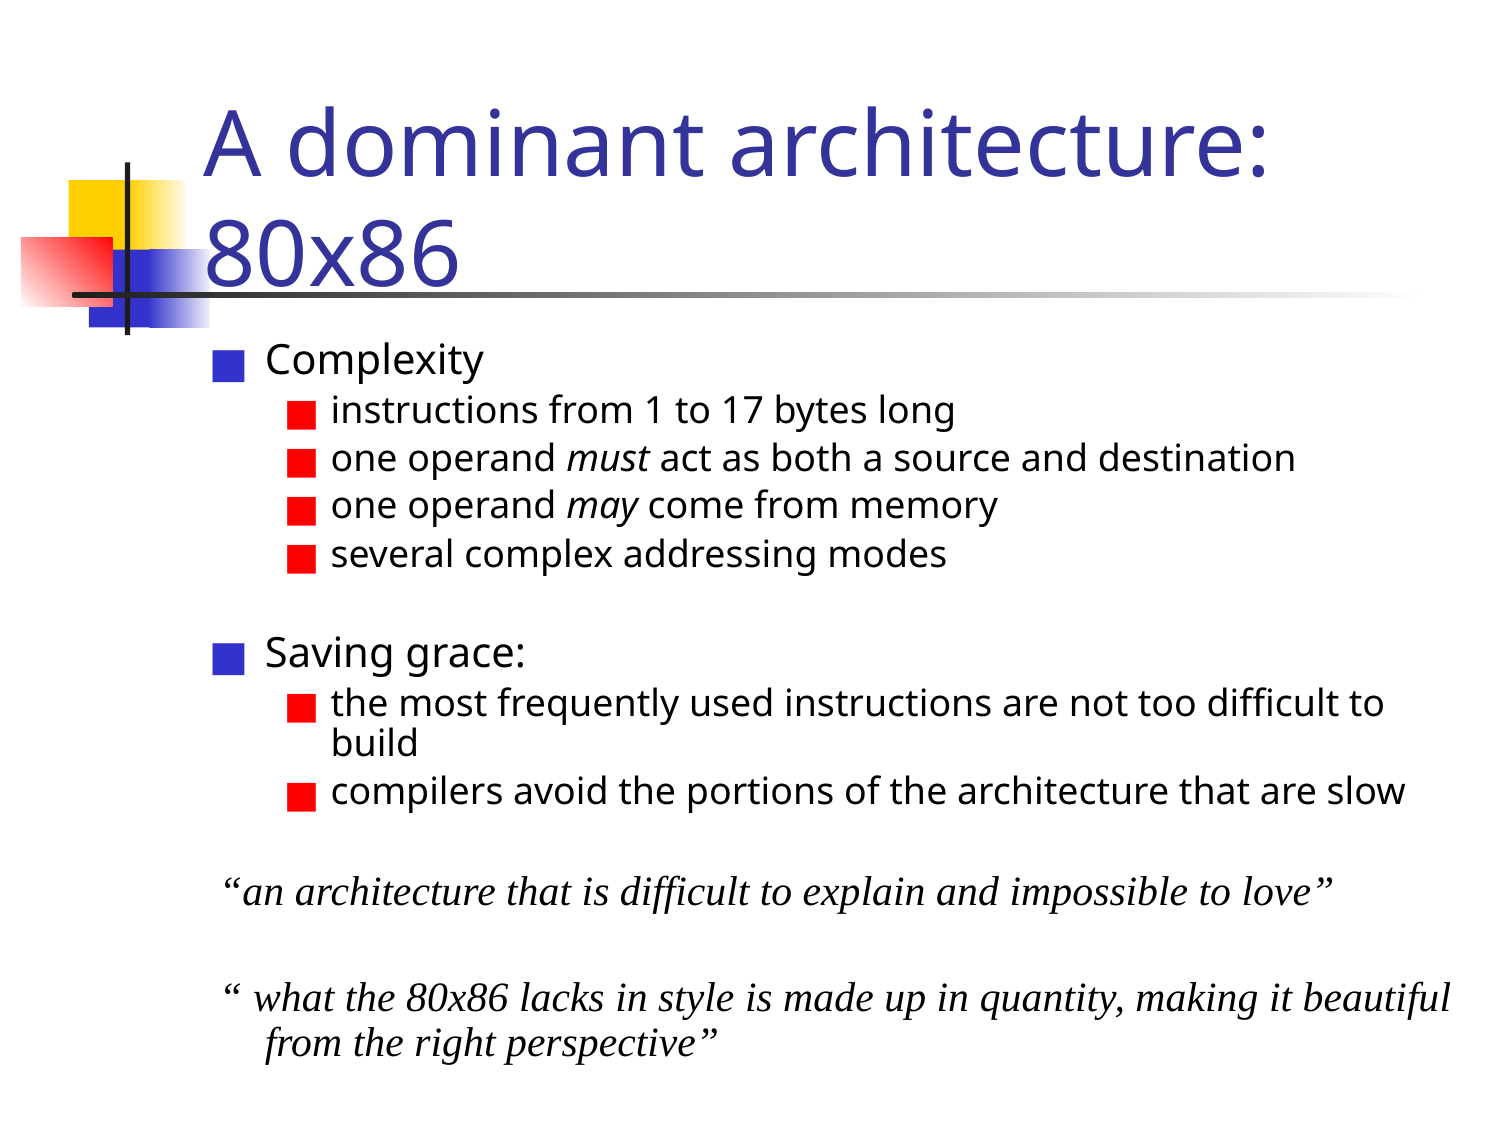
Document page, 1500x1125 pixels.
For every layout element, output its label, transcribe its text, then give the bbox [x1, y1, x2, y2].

title A dominant architecture: 80x86 [188, 101, 1468, 289]
list Complexity instructions from 1 to 17 bytes long one operand must act as both a source and destination one operand may come from memory several complex addressing modes Saving grace: the most frequently used instructions are not too difficult to build compilers avoid the portions of the architecture that are slow “an architecture that is difficult to explain and impossible to love” “ what the 80x86 lacks in style is made up in quantity, making it beautiful from the right perspective” [193, 331, 1469, 1006]
